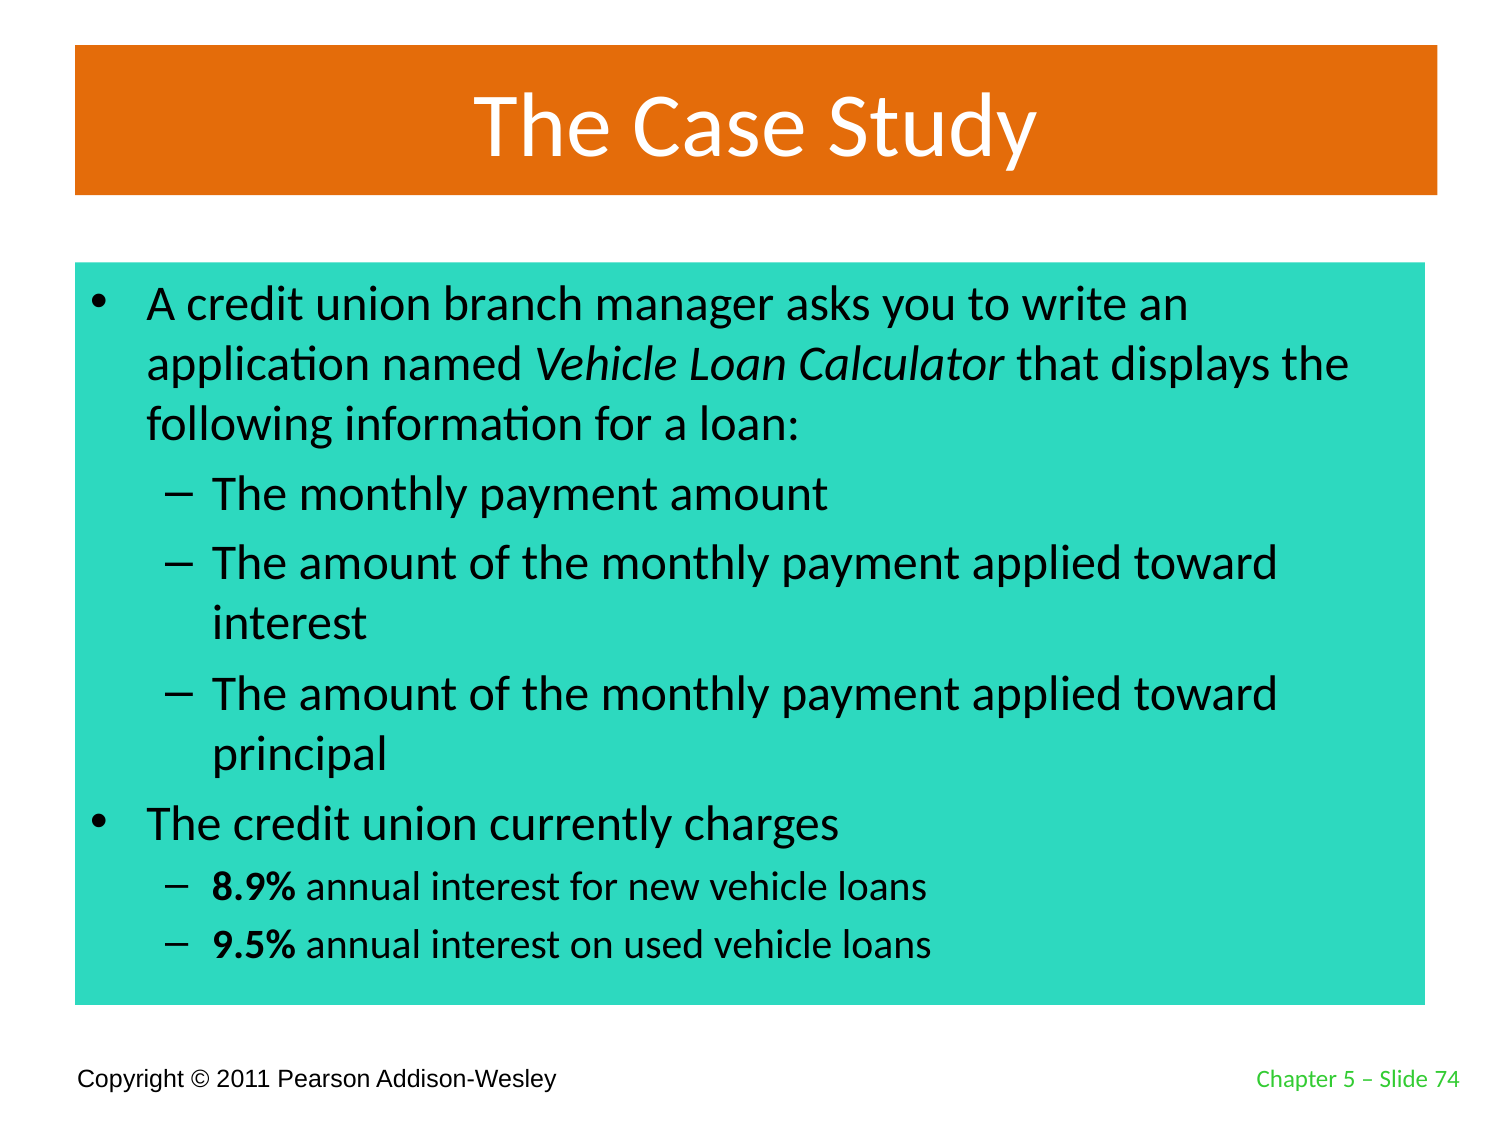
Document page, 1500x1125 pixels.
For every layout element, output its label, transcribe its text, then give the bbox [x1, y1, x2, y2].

slide_number Chapter 5 – Slide 74 [1162, 1024, 1476, 1101]
list A credit union branch manager asks you to write an application named Vehicle Loan Calculator that displays the following information for a loan: The monthly payment amount The amount of the monthly payment applied toward interest The amount of the monthly payment applied toward principal The credit union currently charges 8.9% annual interest for new vehicle loans 9.5% annual interest on used vehicle loans [75, 262, 1425, 1005]
title The Case Study [75, 45, 1438, 196]
